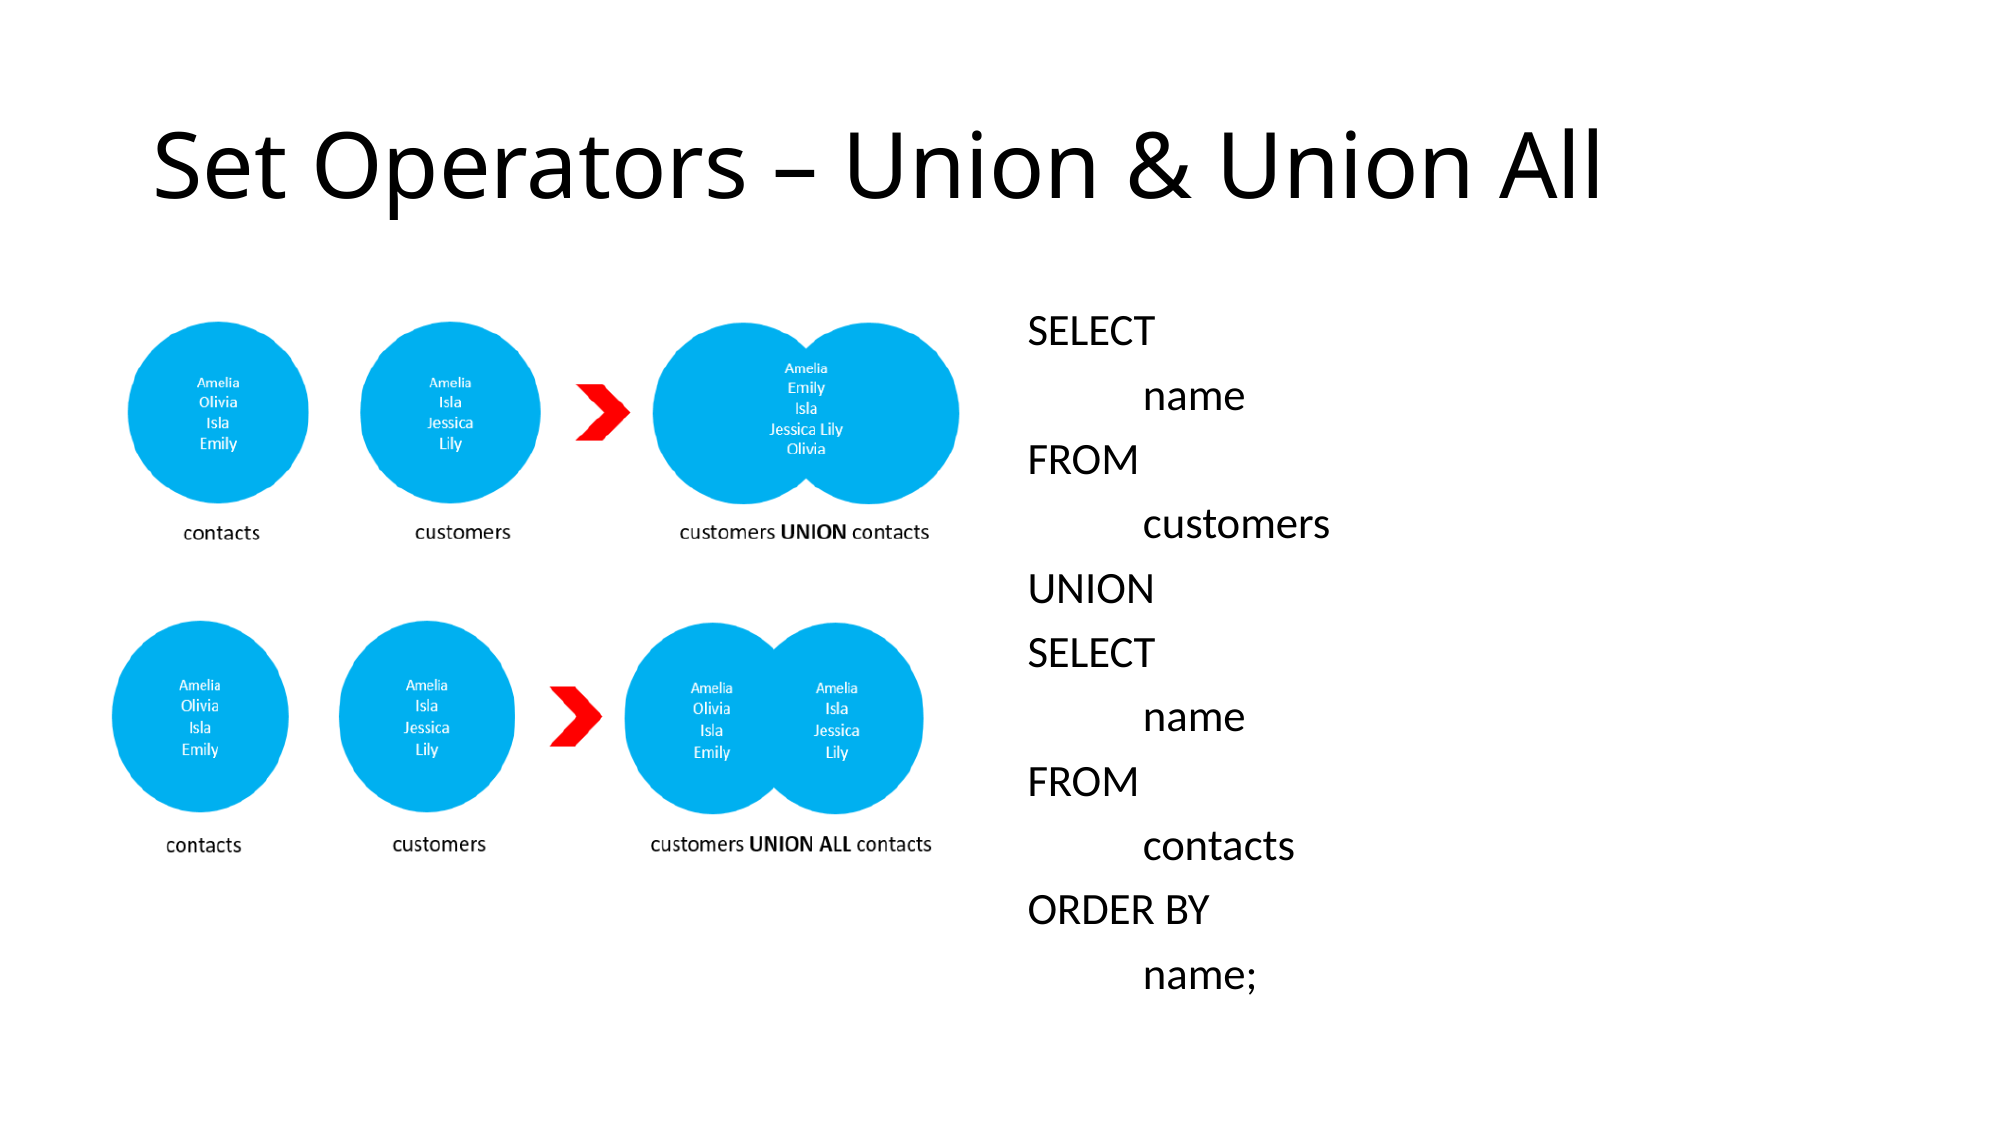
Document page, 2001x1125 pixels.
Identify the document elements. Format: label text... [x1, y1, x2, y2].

list SELECT name FROM customers UNION SELECT name FROM contacts ORDER BY name; [1012, 299, 1863, 1014]
picture [81, 594, 972, 891]
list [117, 299, 972, 573]
title Set Operators – Union & Union All [137, 59, 1863, 278]
